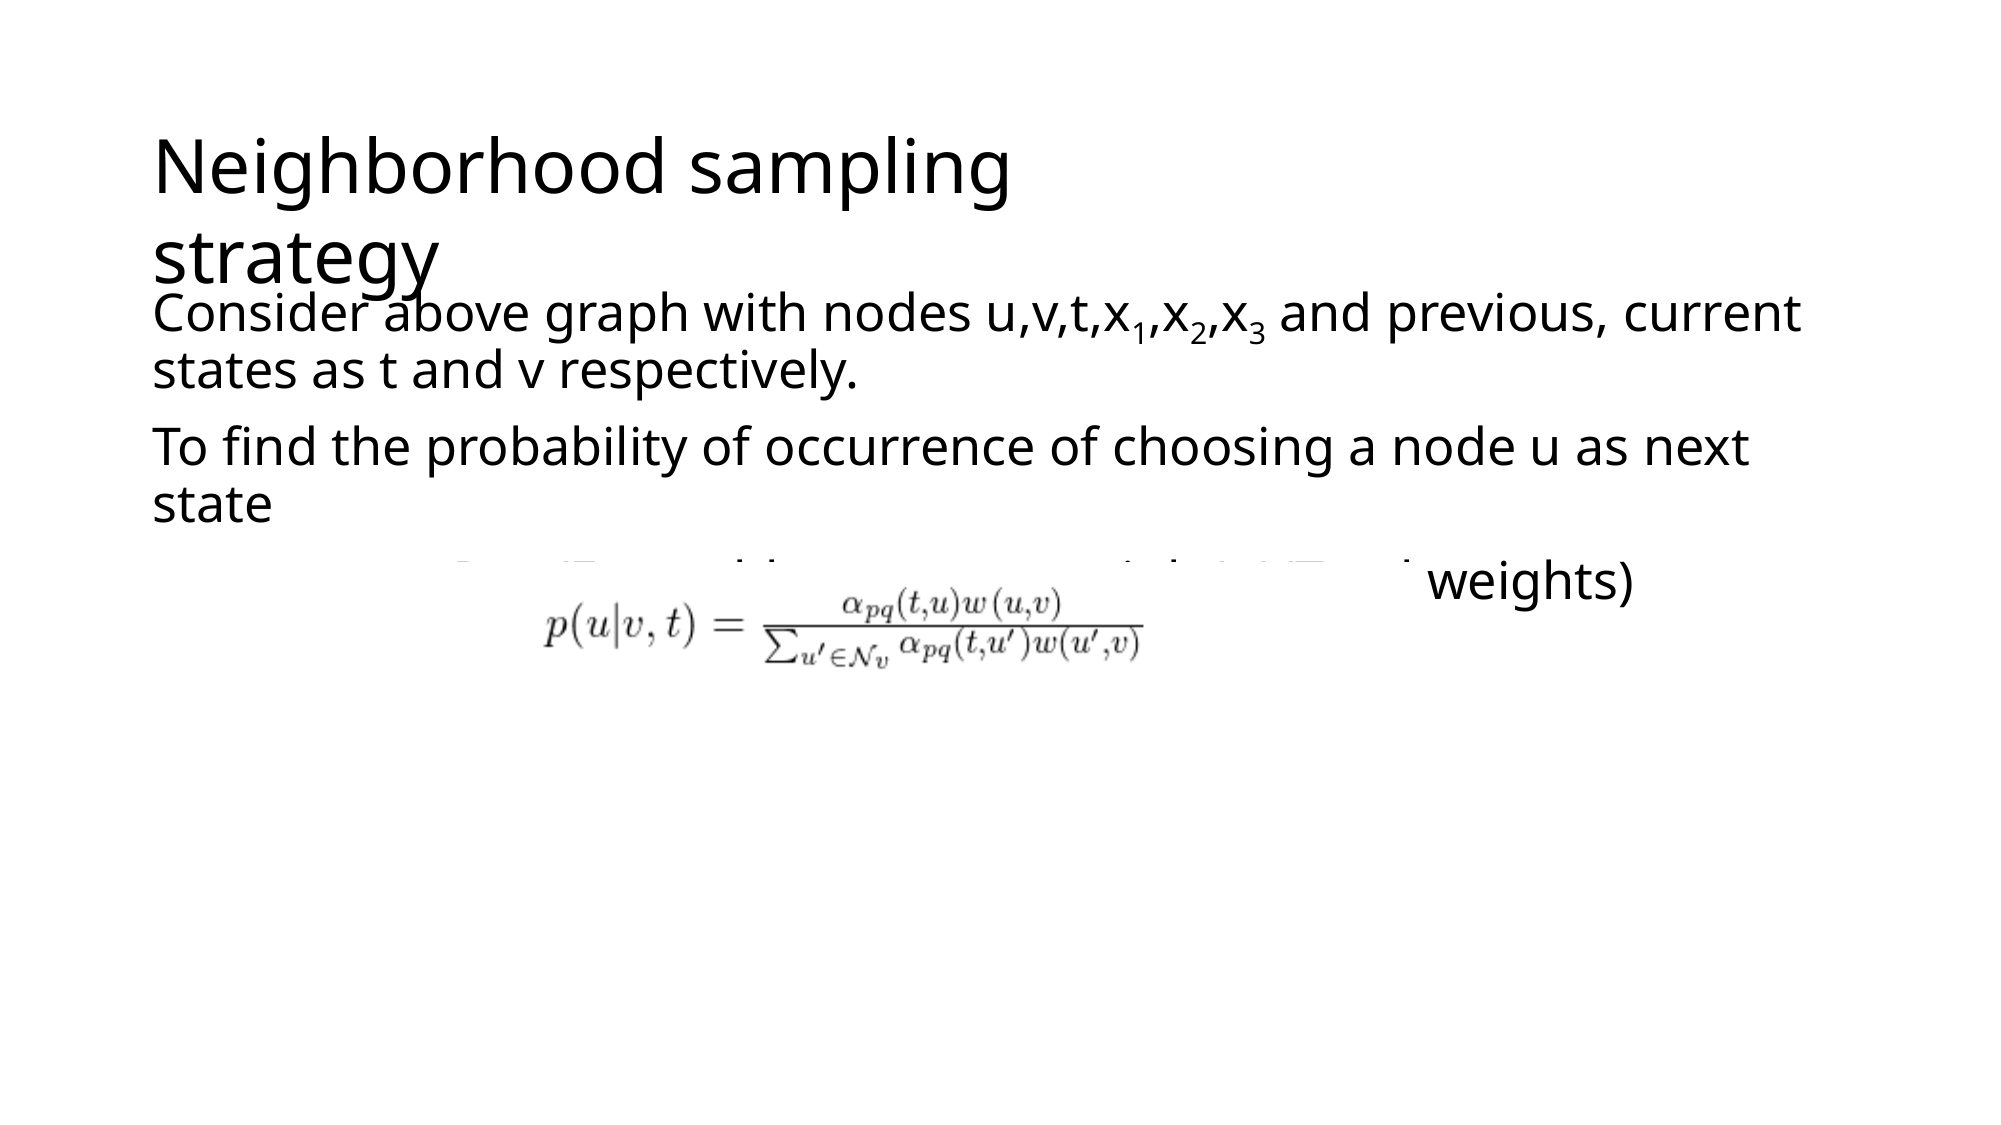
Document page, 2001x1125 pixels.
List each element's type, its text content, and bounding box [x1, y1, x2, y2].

list Consider above graph with nodes u,v,t,x1,x2,x3 and previous, current states as t and v respectively. To find the probability of occurrence of choosing a node u as next state P = (Favorable outcome weight) / (Total weights) [137, 272, 1863, 1014]
text_box Neighborhood sampling strategy [137, 111, 1210, 307]
picture [328, 562, 1419, 693]
